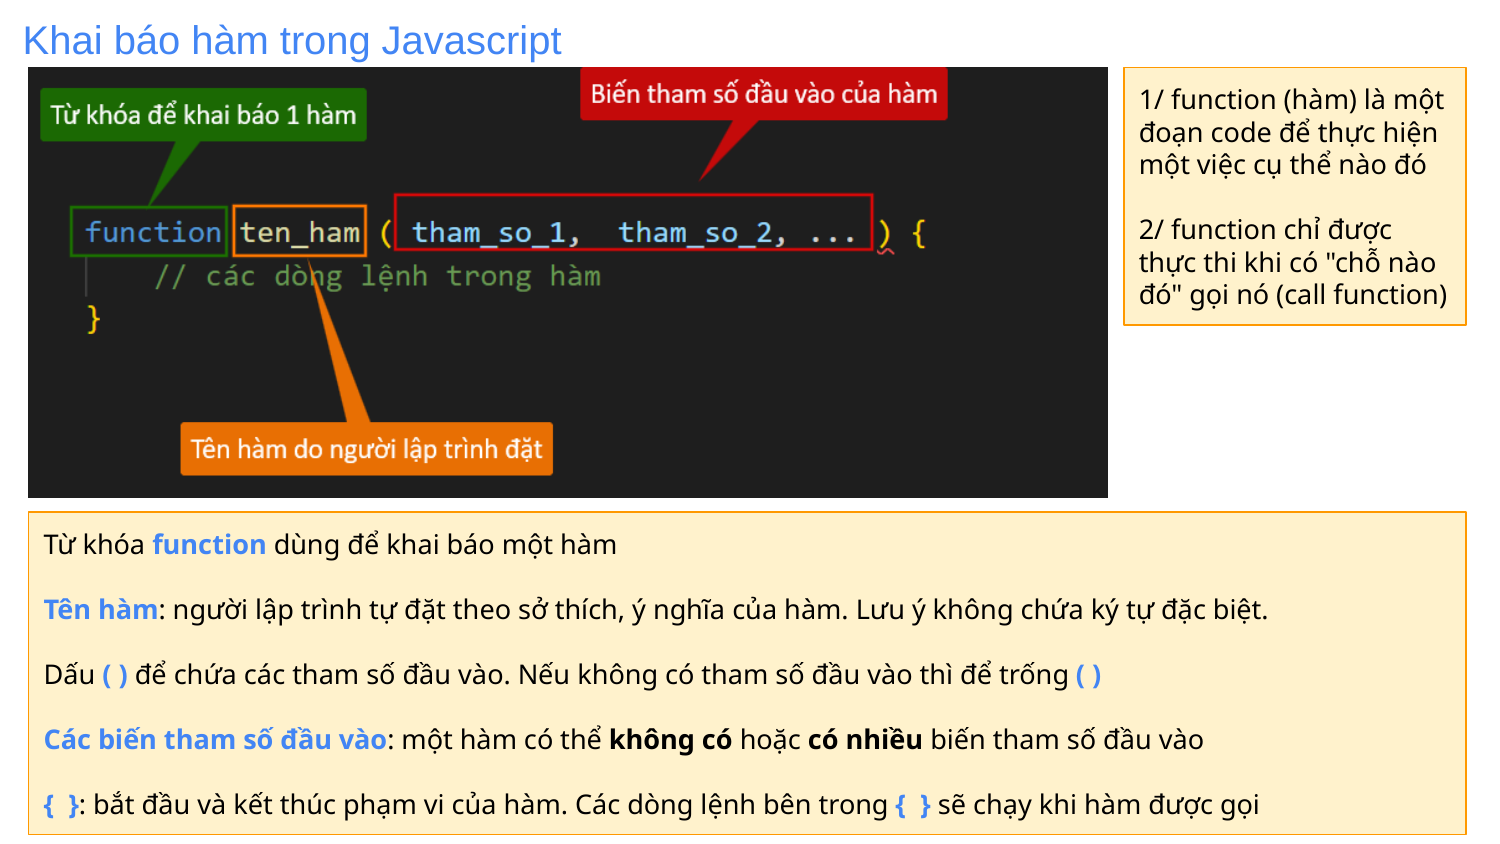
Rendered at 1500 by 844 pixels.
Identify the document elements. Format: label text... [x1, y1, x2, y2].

text_box Từ khóa function dùng để khai báo một hàm Tên hàm: người lập trình tự đặt theo sở thích, ý nghĩa của hàm. Lưu ý không chứa ký tự đặc biệt. Dấu ( ) để chứa các tham số đầu vào. Nếu không có tham số đầu vào thì để trống ( ) Các biến tham số đầu vào: một hàm có thể không có hoặc có nhiều biến tham số đầu vào { }: bắt đầu và kết thúc phạm vi của hàm. Các dòng lệnh bên trong { } sẽ chạy khi hàm được gọi [28, 512, 1466, 835]
picture [28, 67, 1108, 498]
title Khai báo hàm trong Javascript [7, 0, 1406, 94]
text_box 1/ function (hàm) là một đoạn code để thực hiện một việc cụ thể nào đó 2/ function chỉ được thực thi khi có "chỗ nào đó" gọi nó (call function) [1123, 67, 1466, 325]
